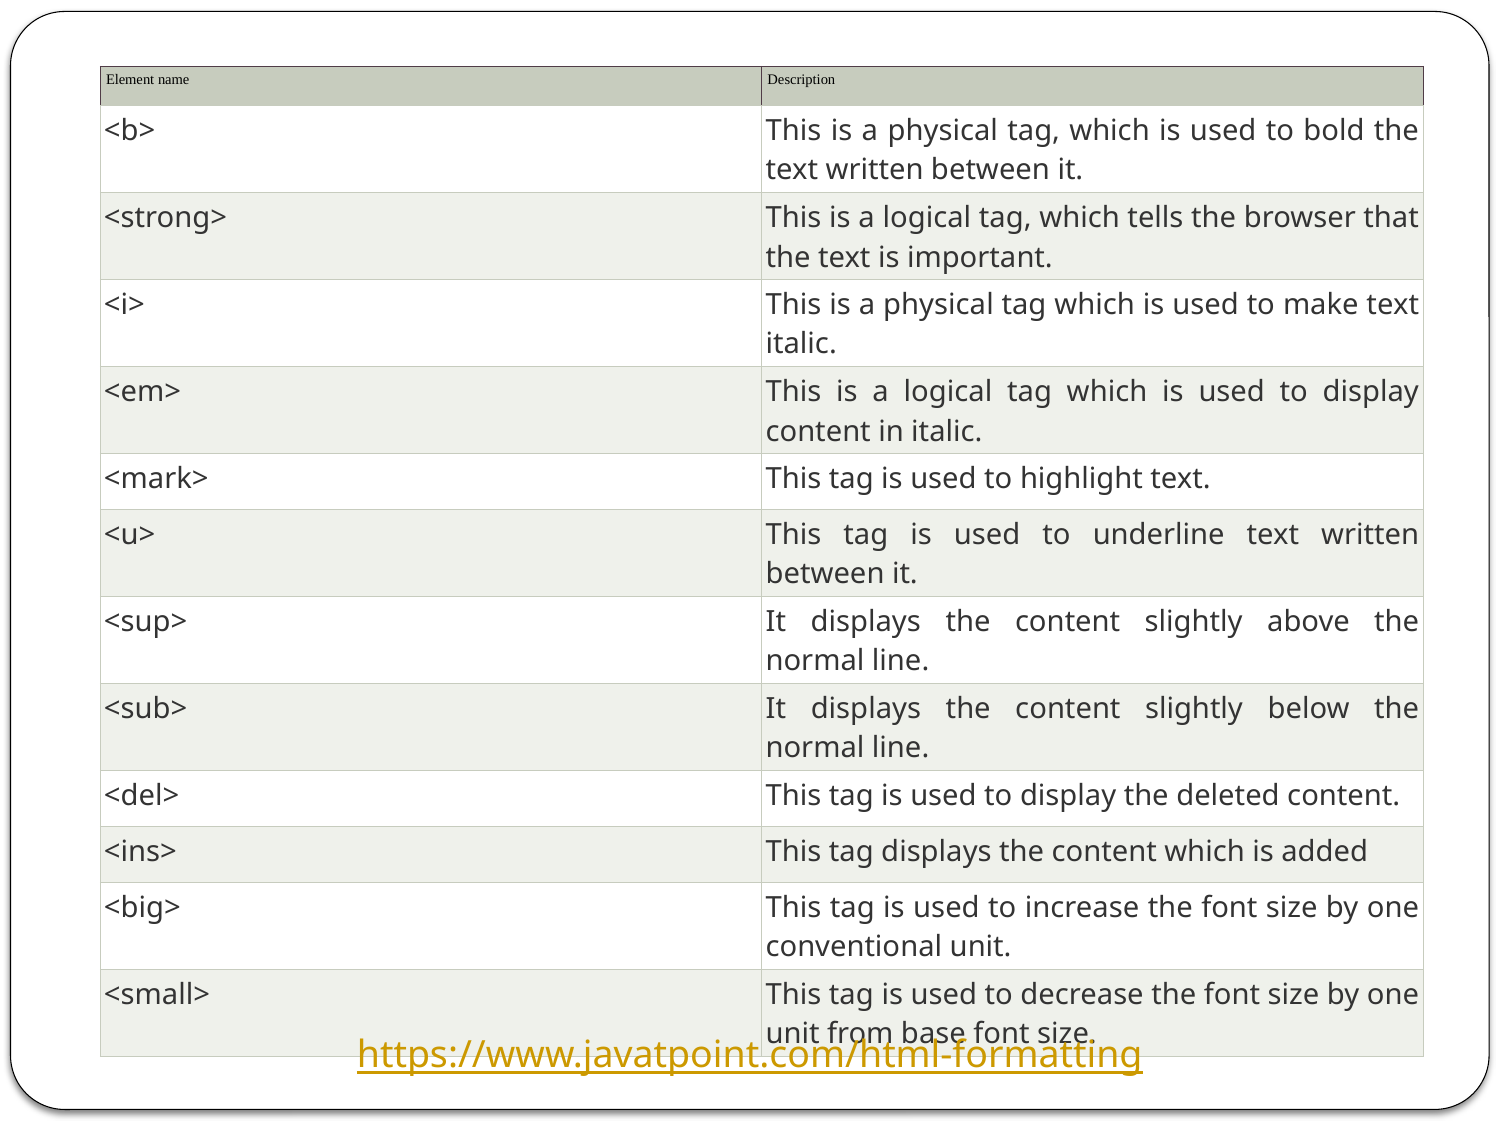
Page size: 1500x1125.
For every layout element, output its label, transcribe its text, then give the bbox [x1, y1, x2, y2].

table_cell This is a logical tag which is used to display content in italic. [762, 367, 1423, 453]
table_cell This is a physical tag which is used to make text italic. [762, 280, 1423, 366]
table_cell This tag is used to decrease the font size by one unit from base font size. [762, 970, 1423, 1056]
table_cell This tag is used to underline text written between it. [762, 510, 1423, 596]
table_cell This tag is used to display the deleted content. [762, 771, 1423, 826]
table_cell <small> [101, 970, 761, 1056]
table_cell <mark> [101, 454, 761, 509]
table_cell It displays the content slightly below the normal line. [762, 684, 1423, 770]
table_cell This tag displays the content which is added [762, 827, 1423, 882]
table_header Description [762, 67, 1423, 105]
table_cell This is a logical tag, which tells the browser that the text is important. [762, 193, 1423, 279]
table_cell It displays the content slightly above the normal line. [762, 597, 1423, 683]
table_cell This tag is used to increase the font size by one conventional unit. [762, 883, 1423, 969]
table_cell <strong> [101, 193, 761, 279]
table_cell <del> [101, 771, 761, 826]
table_cell This is a physical tag, which is used to bold the text written between it. [762, 106, 1423, 192]
table_cell This tag is used to highlight text. [762, 454, 1423, 509]
table_cell <em> [101, 367, 761, 453]
table_cell <sup> [101, 597, 761, 683]
table_cell <sub> [101, 684, 761, 770]
text_box https://www.javatpoint.com/html-formatting [342, 1023, 1158, 1125]
table_cell <big> [101, 883, 761, 969]
table_cell <u> [101, 510, 761, 596]
table_header Element name [101, 67, 761, 105]
table_cell <i> [101, 280, 761, 366]
table_cell <b> [101, 106, 761, 192]
table_cell <ins> [101, 827, 761, 882]
